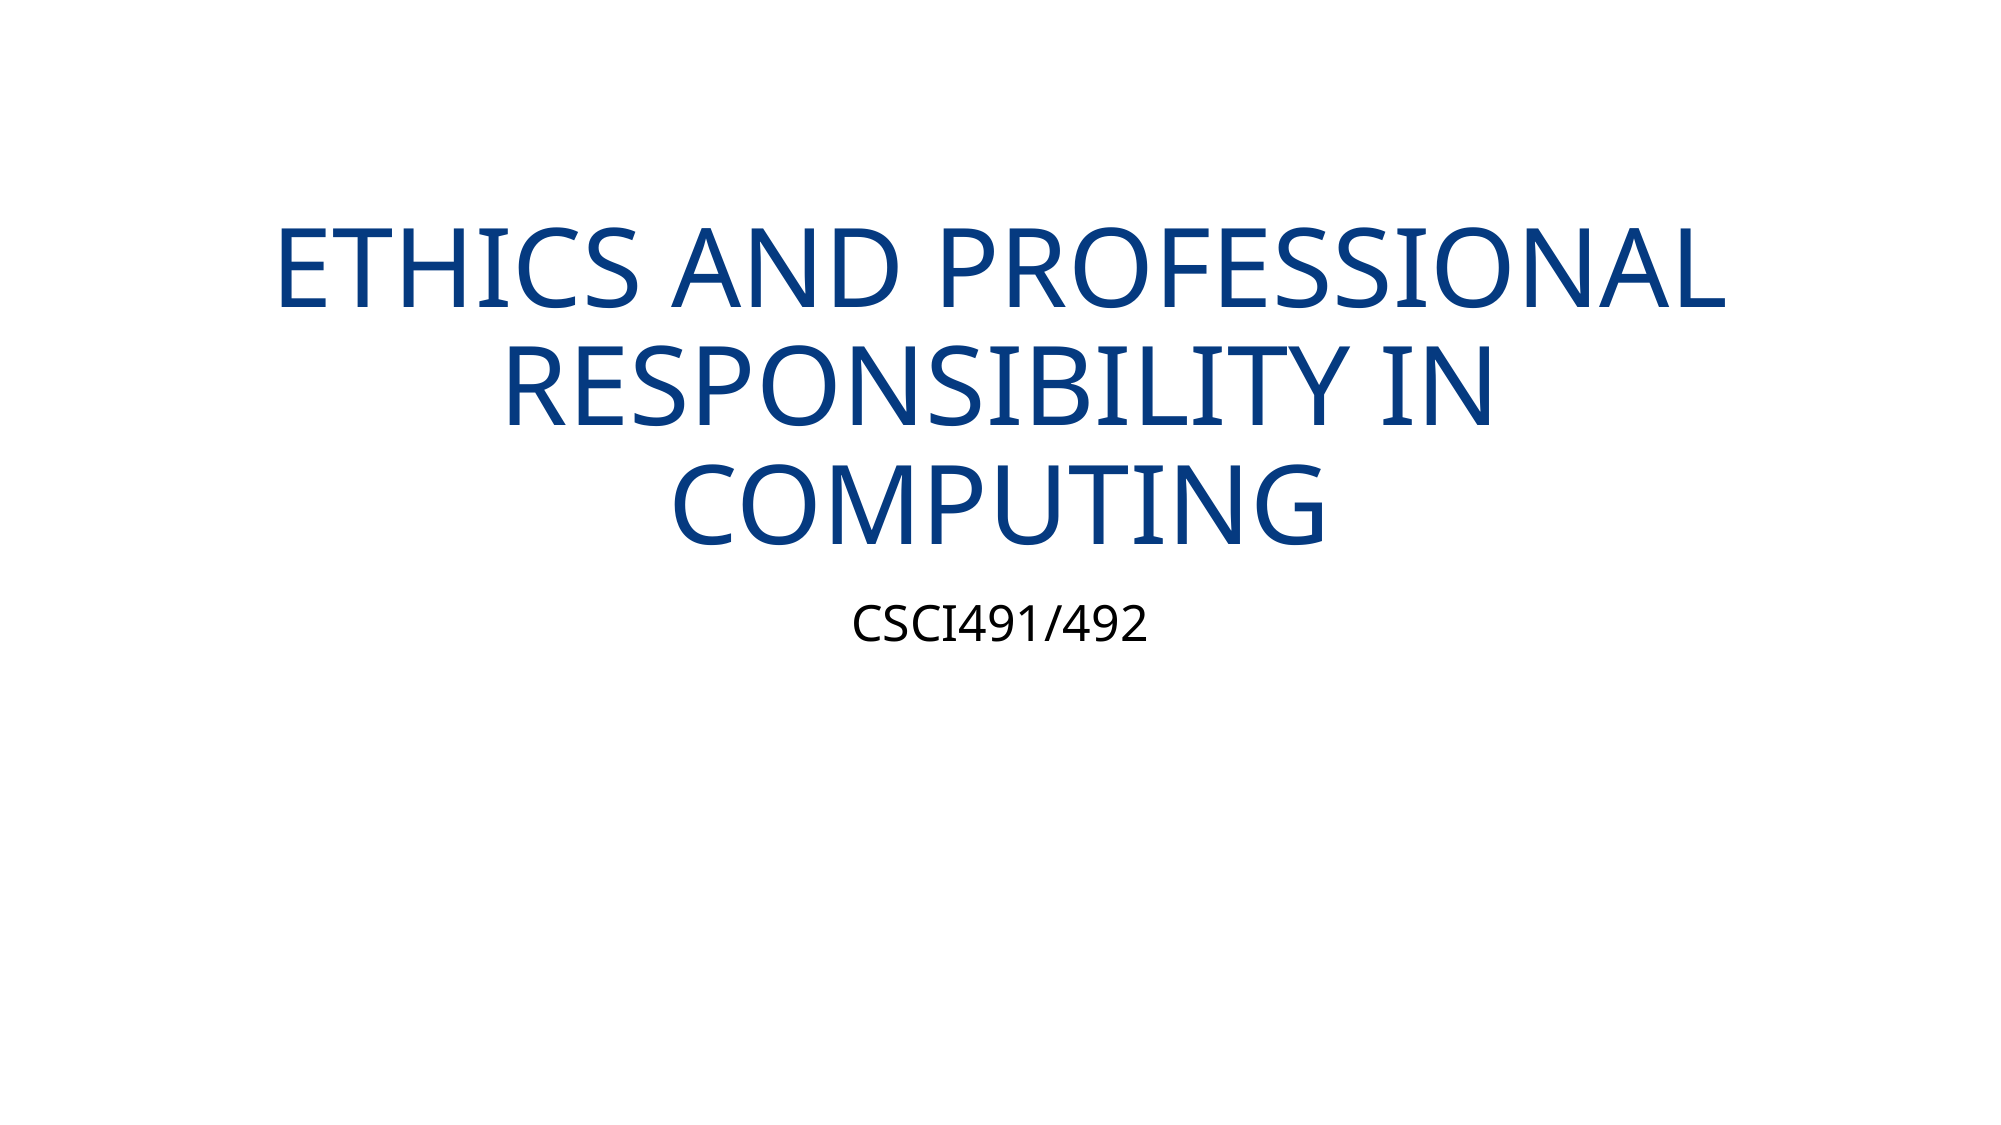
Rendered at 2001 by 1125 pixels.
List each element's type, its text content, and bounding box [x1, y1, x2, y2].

title ETHICS AND PROFESSIONAL RESPONSIBILITY IN COMPUTING [249, 184, 1750, 576]
subtitle CSCI491/492 [249, 590, 1750, 863]
